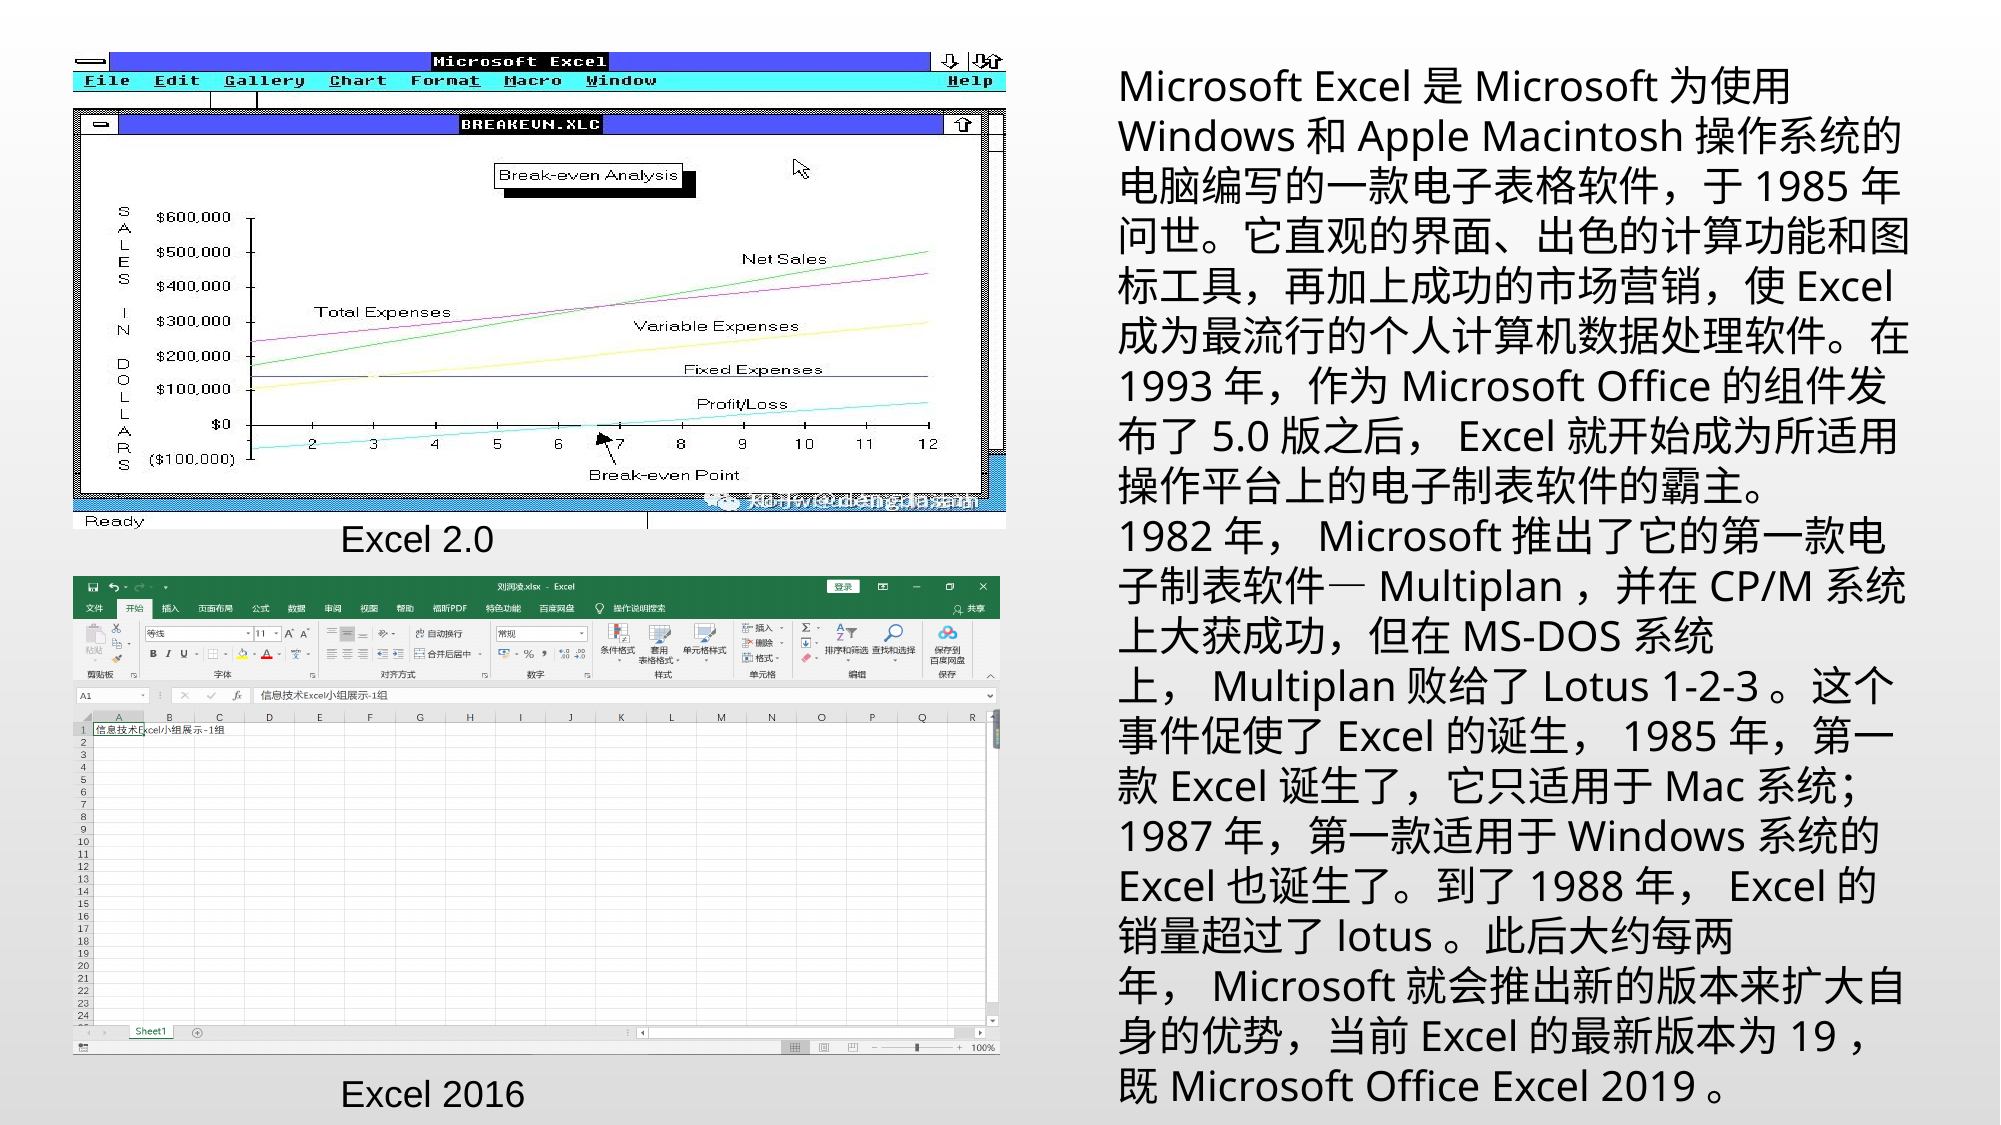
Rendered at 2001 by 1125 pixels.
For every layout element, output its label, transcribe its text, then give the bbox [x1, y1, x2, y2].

text_box Microsoft Excel是Microsoft为使用Windows和Apple Macintosh操作系统的电脑编写的一款电子表格软件，于1985年问世。它直观的界面、出色的计算功能和图标工具，再加上成功的市场营销，使Excel成为最流行的个人计算机数据处理软件。在1993年，作为Microsoft Office的组件发布了5.0版之后，Excel就开始成为所适用操作平台上的电子制表软件的霸主。 1982年，Microsoft推出了它的第一款电子制表软件—Multiplan，并在CP/M系统上大获成功，但在MS-DOS系统上，Multiplan败给了Lotus 1-2-3。这个事件促使了Excel的诞生，1985年，第一款Excel诞生了，它只适用于Mac系统；1987年，第一款适用于Windows系统的Excel也诞生了。到了1988年，Excel的销量超过了lotus。此后大约每两年，Microsoft就会推出新的版本来扩大自身的优势，当前Excel的最新版本为19，既Microsoft Office Excel 2019。 [1102, 52, 1927, 1118]
picture [73, 52, 1006, 529]
picture [73, 576, 1000, 1055]
text_box Excel 2.0 [325, 529, 641, 568]
text_box Excel 2016 [325, 1062, 641, 1122]
